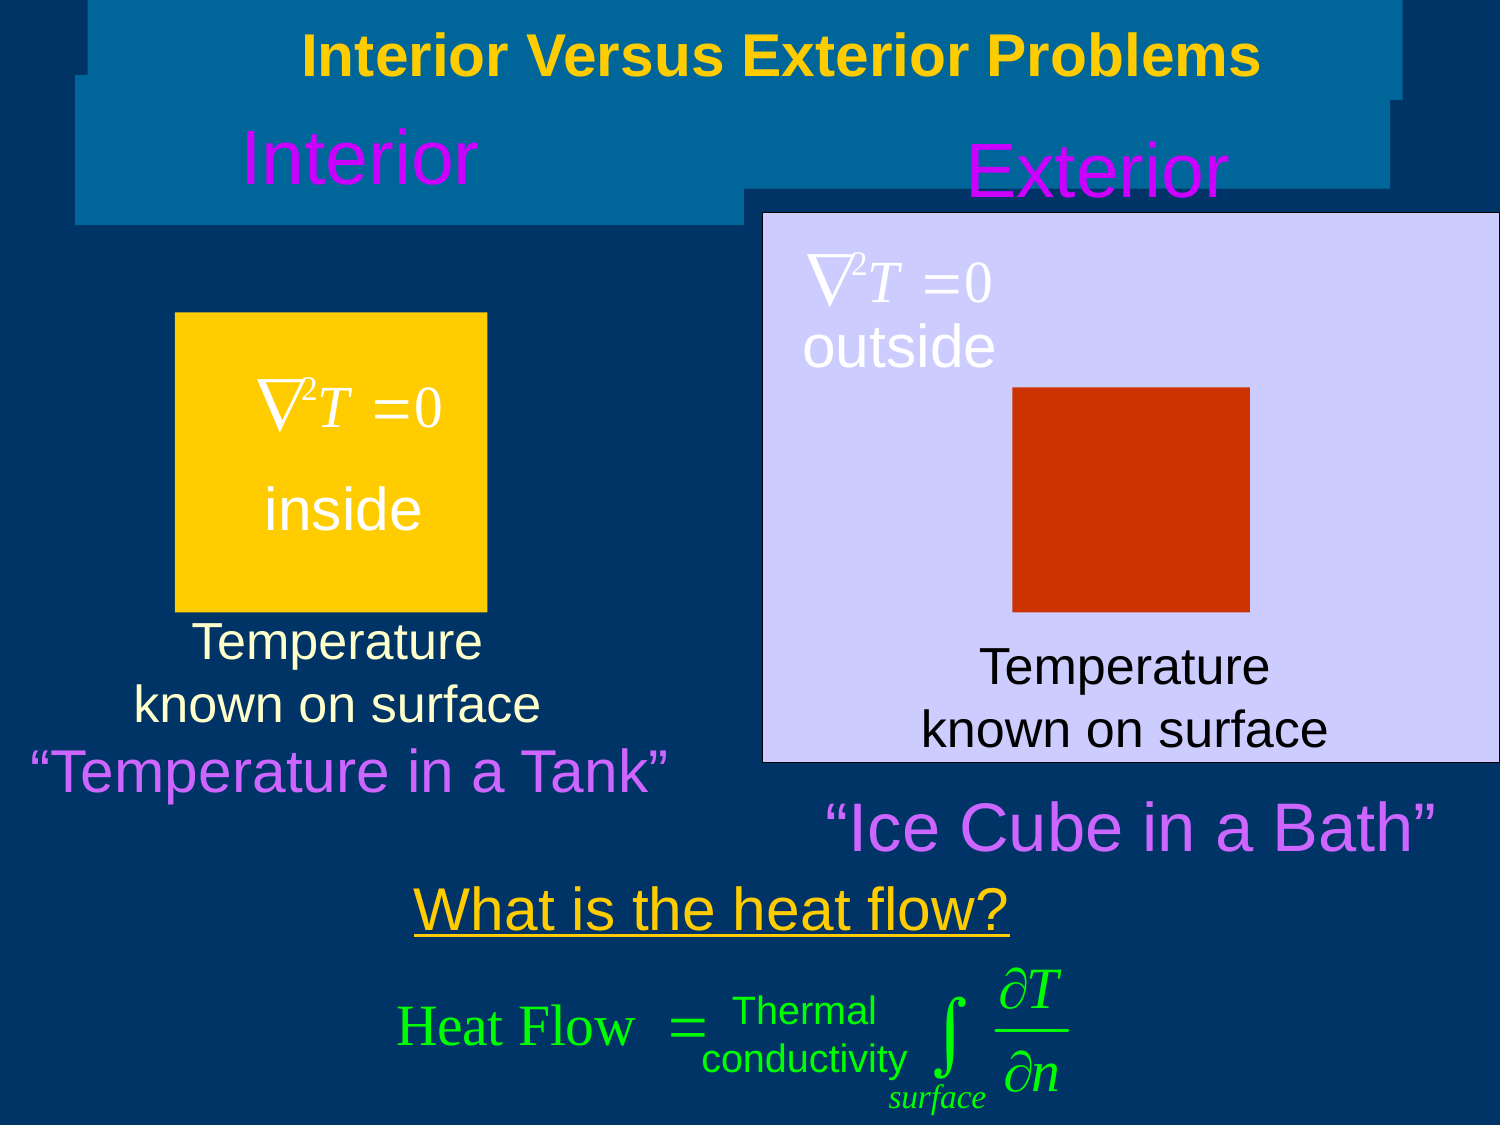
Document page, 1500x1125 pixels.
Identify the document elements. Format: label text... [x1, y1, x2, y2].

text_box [387, 952, 1076, 1125]
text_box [799, 237, 1001, 314]
text_box What is the heat flow? [399, 862, 1025, 950]
text_box Temperature known on surface [899, 625, 1350, 765]
text_box [174, 312, 488, 600]
text_box Temperature known on surface [112, 600, 563, 725]
text_box [87, 0, 1403, 100]
text_box [1012, 387, 1250, 613]
text_box [762, 212, 1500, 763]
text_box “Temperature in a Tank” [0, 725, 738, 813]
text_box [249, 362, 450, 439]
text_box Interior Versus Exterior Problems [174, 25, 1390, 95]
text_box inside [249, 462, 439, 550]
text_box Exterior [950, 112, 1267, 220]
text_box “Ice Cube in a Bath” [787, 775, 1475, 873]
text_box Interior [225, 100, 517, 208]
text_box outside [787, 300, 1013, 388]
